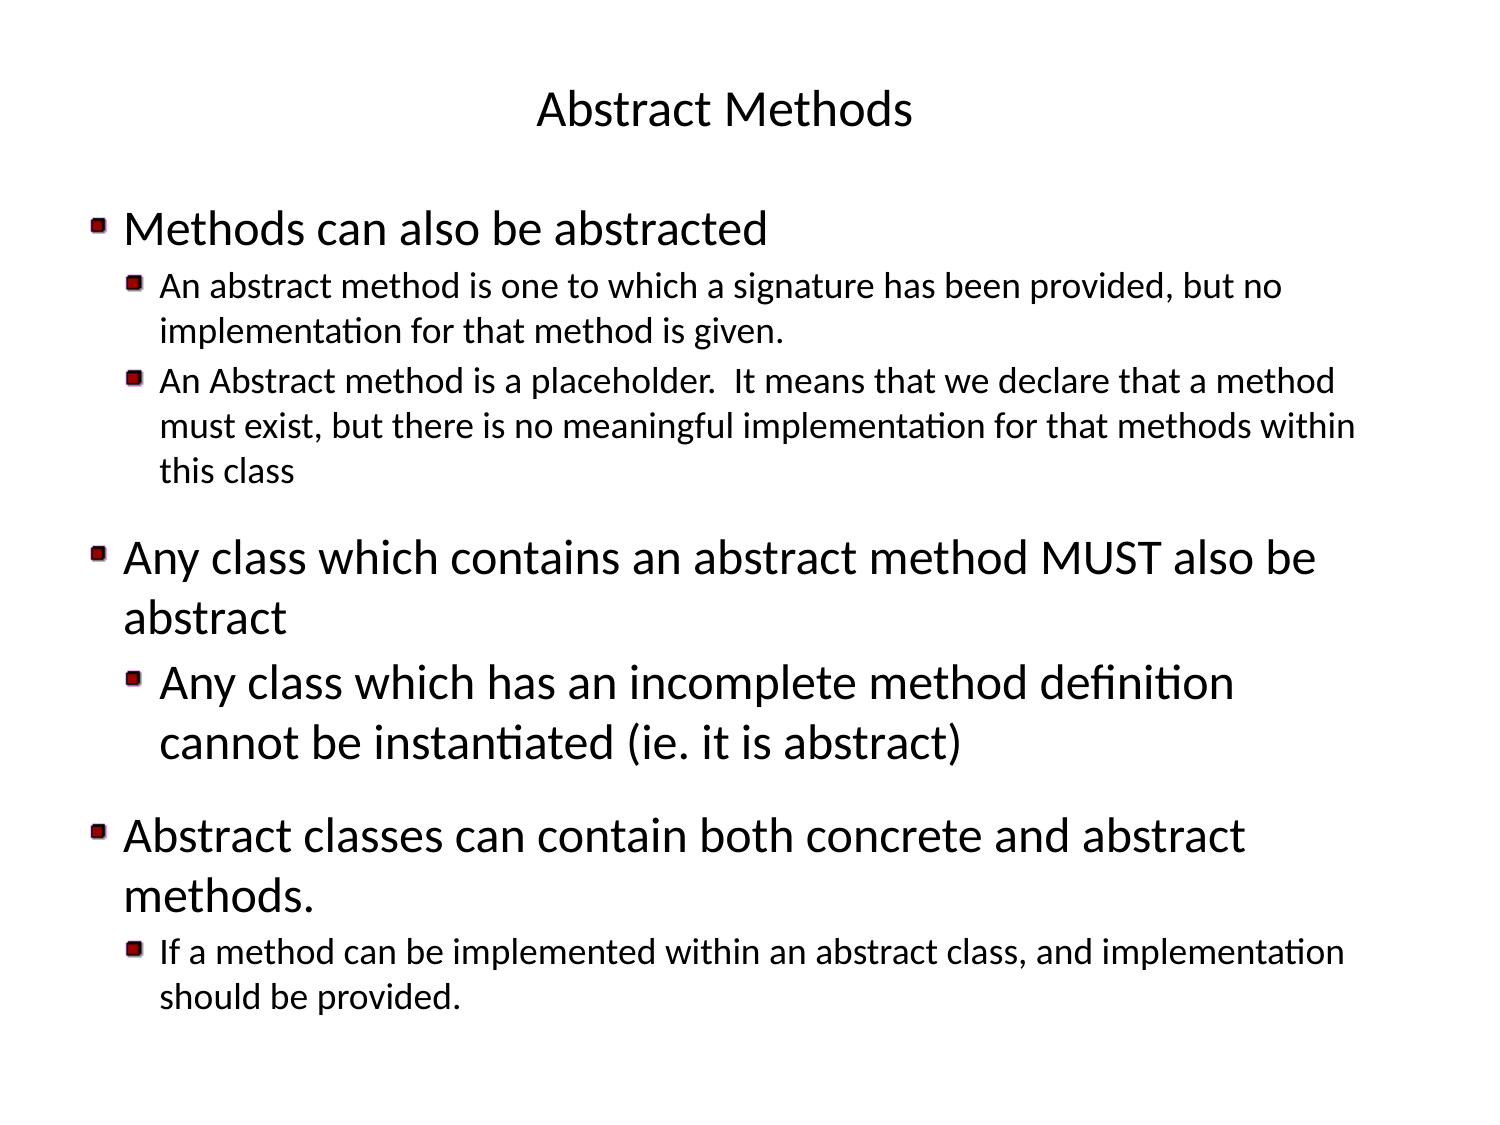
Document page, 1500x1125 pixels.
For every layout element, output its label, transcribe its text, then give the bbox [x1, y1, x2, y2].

picture [123, 668, 145, 690]
picture [88, 821, 110, 843]
text_box Methods can also be abstracted An abstract method is one to which a signature has been provided, but no implementation for that method is given. An Abstract method is a placeholder. It means that we declare that a method must exist, but there is no meaningful implementation for that methods within this class Any class which contains an abstract method MUST also be abstract Any class which has an incomplete method definition cannot be instantiated (ie. it is abstract) Abstract classes can contain both concrete and abstract methods. If a method can be implemented within an abstract class, and implementation should be provided. [88, 195, 1363, 1018]
picture [123, 272, 147, 295]
picture [123, 367, 147, 390]
text_box Abstract Methods [536, 74, 998, 137]
picture [88, 543, 110, 565]
picture [123, 938, 147, 961]
picture [88, 215, 110, 237]
